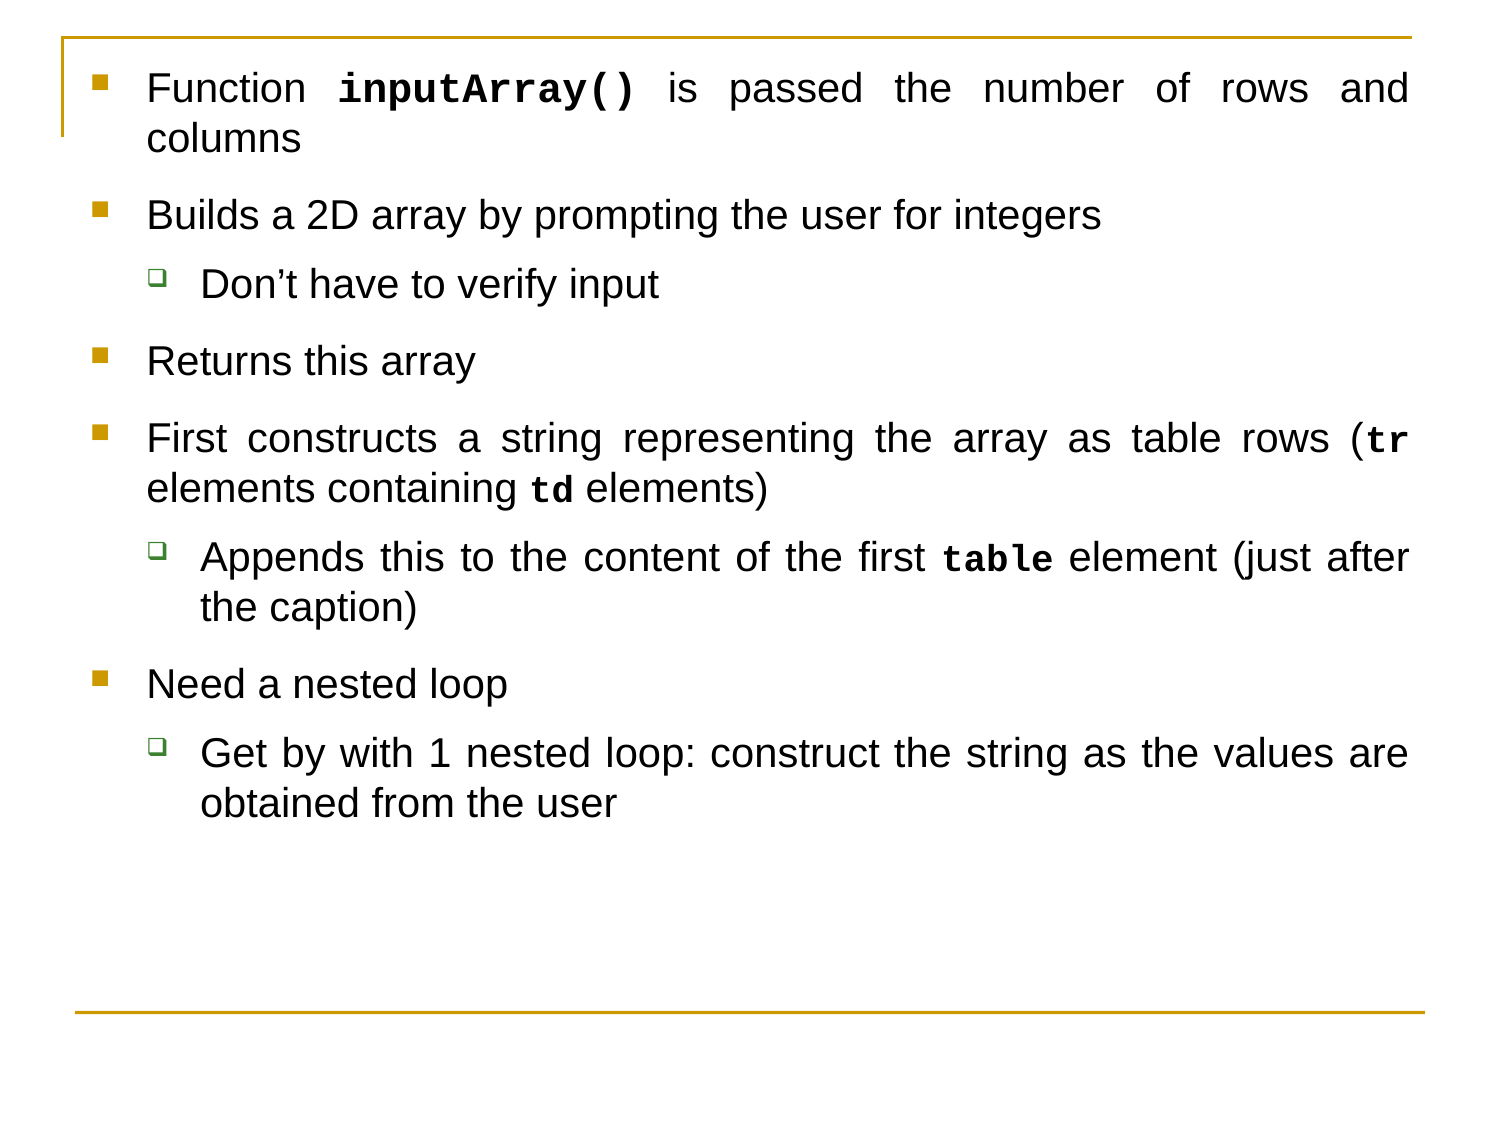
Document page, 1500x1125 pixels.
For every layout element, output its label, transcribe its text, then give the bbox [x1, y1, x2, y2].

list Function inputArray() is passed the number of rows and columns Builds a 2D array by prompting the user for integers Don’t have to verify input Returns this array First constructs a string representing the array as table rows (tr elements containing td elements) Appends this to the content of the first table element (just after the caption) Need a nested loop Get by with 1 nested loop: construct the string as the values are obtained from the user [75, 53, 1425, 1006]
